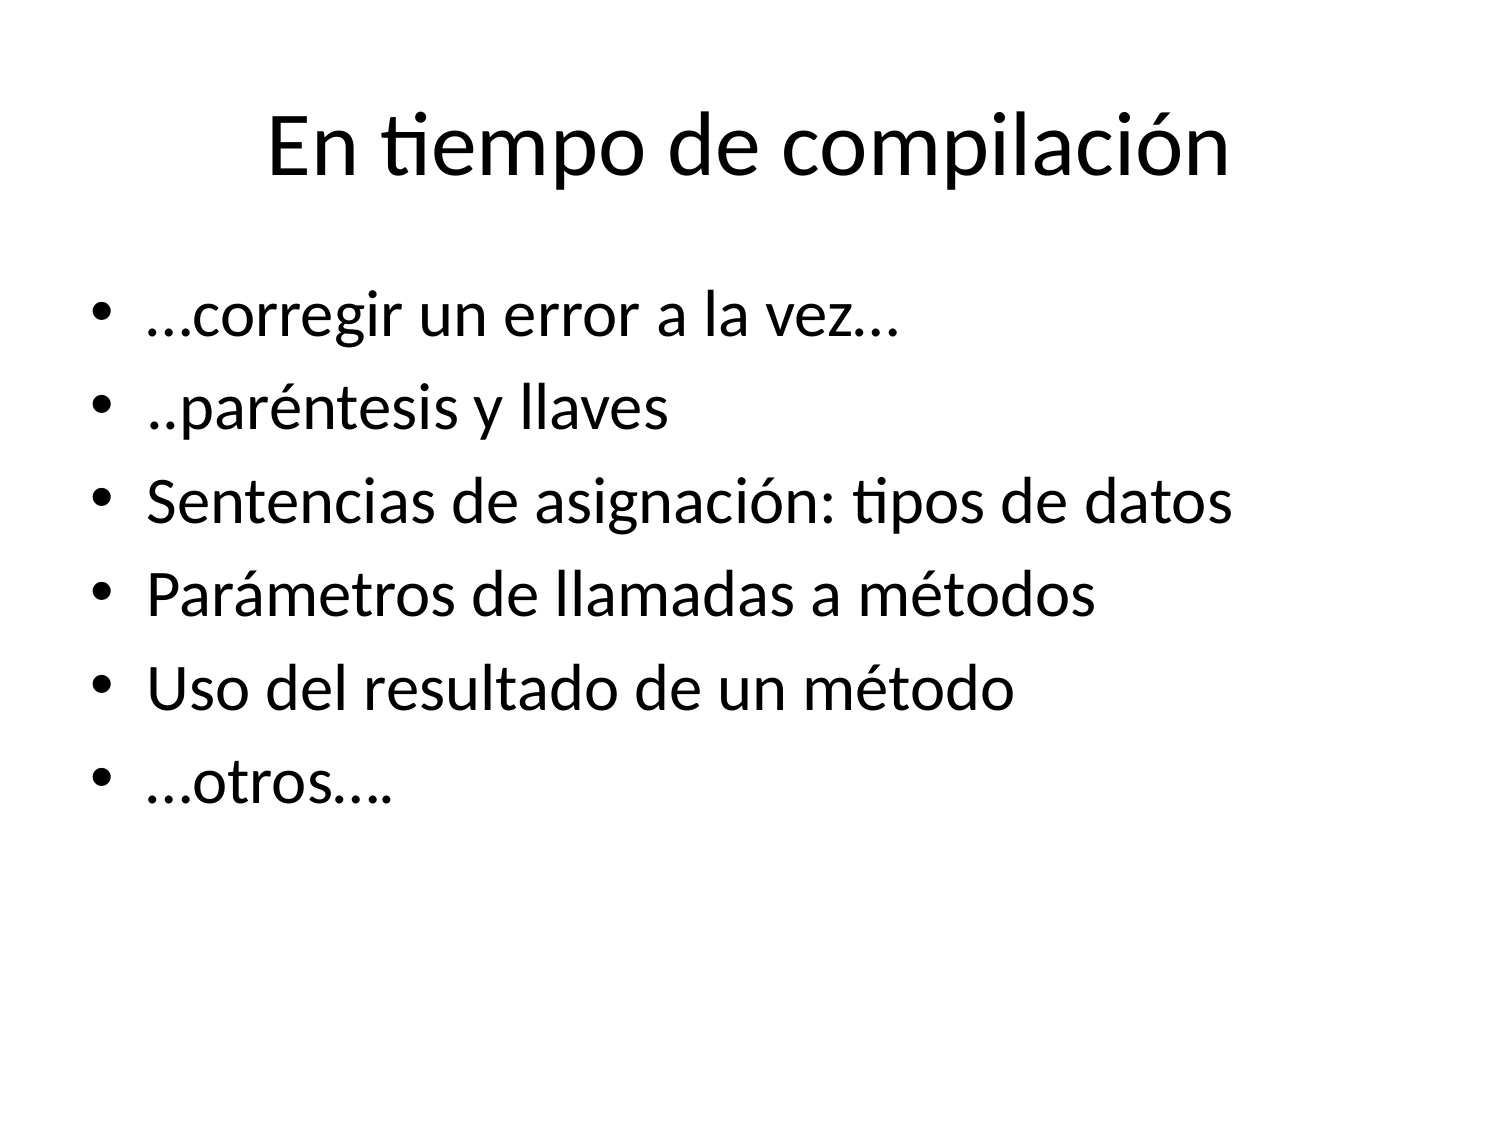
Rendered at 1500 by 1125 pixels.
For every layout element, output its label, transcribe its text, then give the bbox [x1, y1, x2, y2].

list …corregir un error a la vez… ..paréntesis y llaves Sentencias de asignación: tipos de datos Parámetros de llamadas a métodos Uso del resultado de un método …otros…. [75, 262, 1425, 1005]
title En tiempo de compilación [75, 45, 1425, 233]
